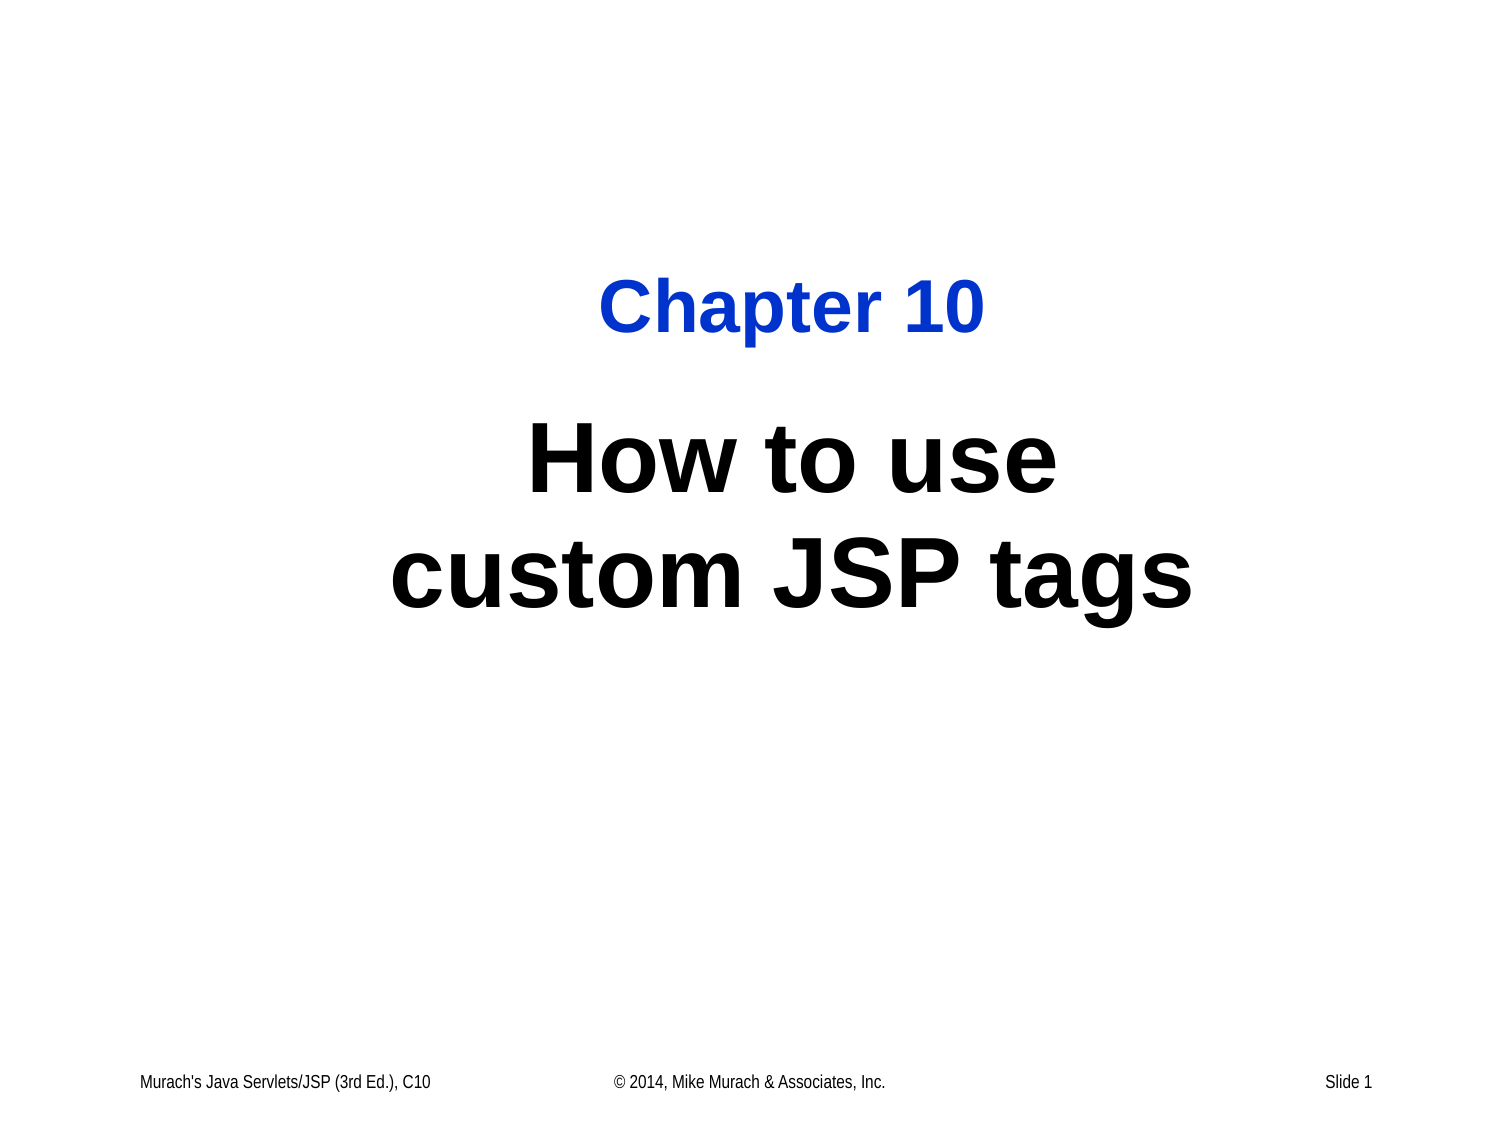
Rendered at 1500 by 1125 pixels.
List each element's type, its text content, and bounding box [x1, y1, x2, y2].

footer © 2014, Mike Murach & Associates, Inc. [474, 1025, 1025, 1100]
slide_number Slide 1 [1074, 1025, 1388, 1100]
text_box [149, 262, 1363, 657]
slide_number Murach's Java Servlets/JSP (3rd Ed.), C10 [125, 1025, 450, 1100]
